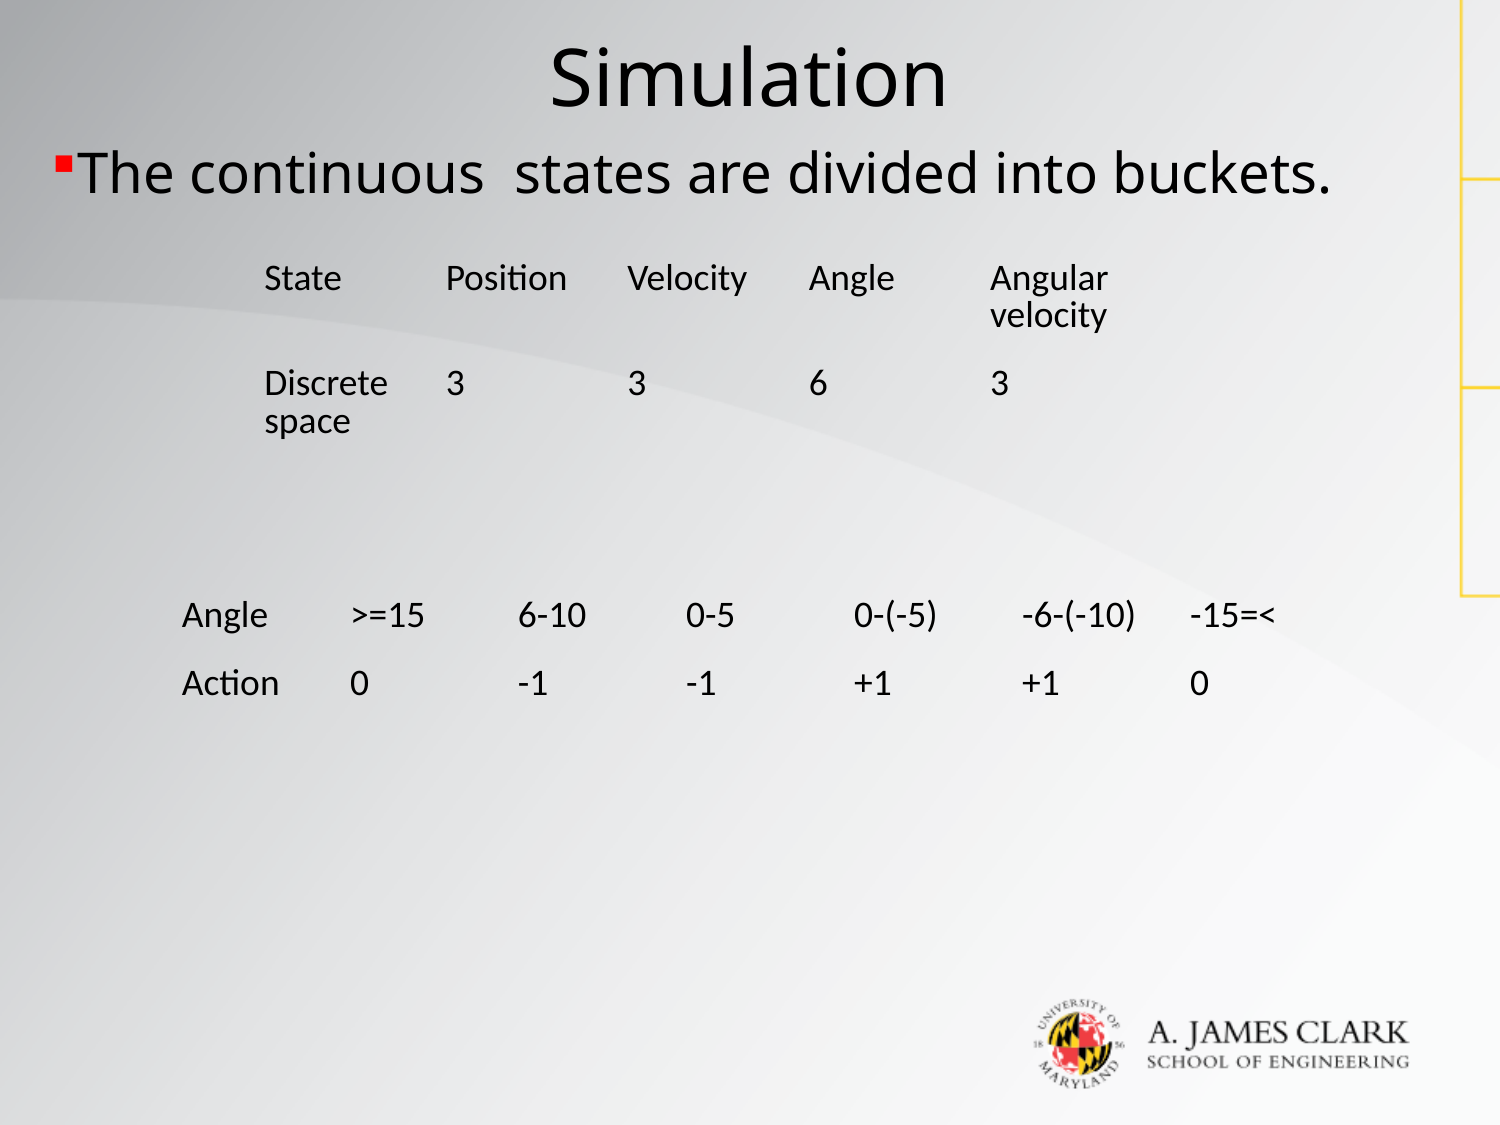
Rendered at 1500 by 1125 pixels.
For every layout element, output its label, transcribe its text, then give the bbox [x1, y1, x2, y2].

table_header State [249, 247, 431, 352]
table_cell 0 [1175, 652, 1343, 720]
table_header 6-10 [503, 584, 671, 652]
table_header Angle [794, 247, 975, 352]
table_cell +1 [1007, 652, 1175, 720]
table_header >=15 [335, 584, 503, 652]
table_cell -1 [503, 652, 671, 720]
table_header -15=< [1175, 584, 1343, 652]
table_header 0-(-5) [839, 584, 1007, 652]
table_cell 3 [431, 352, 612, 458]
table_cell -1 [671, 652, 839, 720]
table_header -6-(-10) [1007, 584, 1175, 652]
table_cell Action [167, 652, 335, 720]
list The continuous states are divided into buckets. [36, 129, 1407, 1005]
table_cell 3 [975, 352, 1157, 458]
title Simulation [197, 19, 1303, 130]
table_cell +1 [839, 652, 1007, 720]
table_header Velocity [612, 247, 794, 352]
table_header Position [431, 247, 612, 352]
table_header Angle [167, 584, 335, 652]
table_header Angular velocity [975, 247, 1157, 352]
table_cell 6 [794, 352, 975, 458]
table_cell Discrete space [249, 352, 431, 458]
table_header 0-5 [671, 584, 839, 652]
table_cell 0 [335, 652, 503, 720]
table_cell 3 [612, 352, 794, 458]
